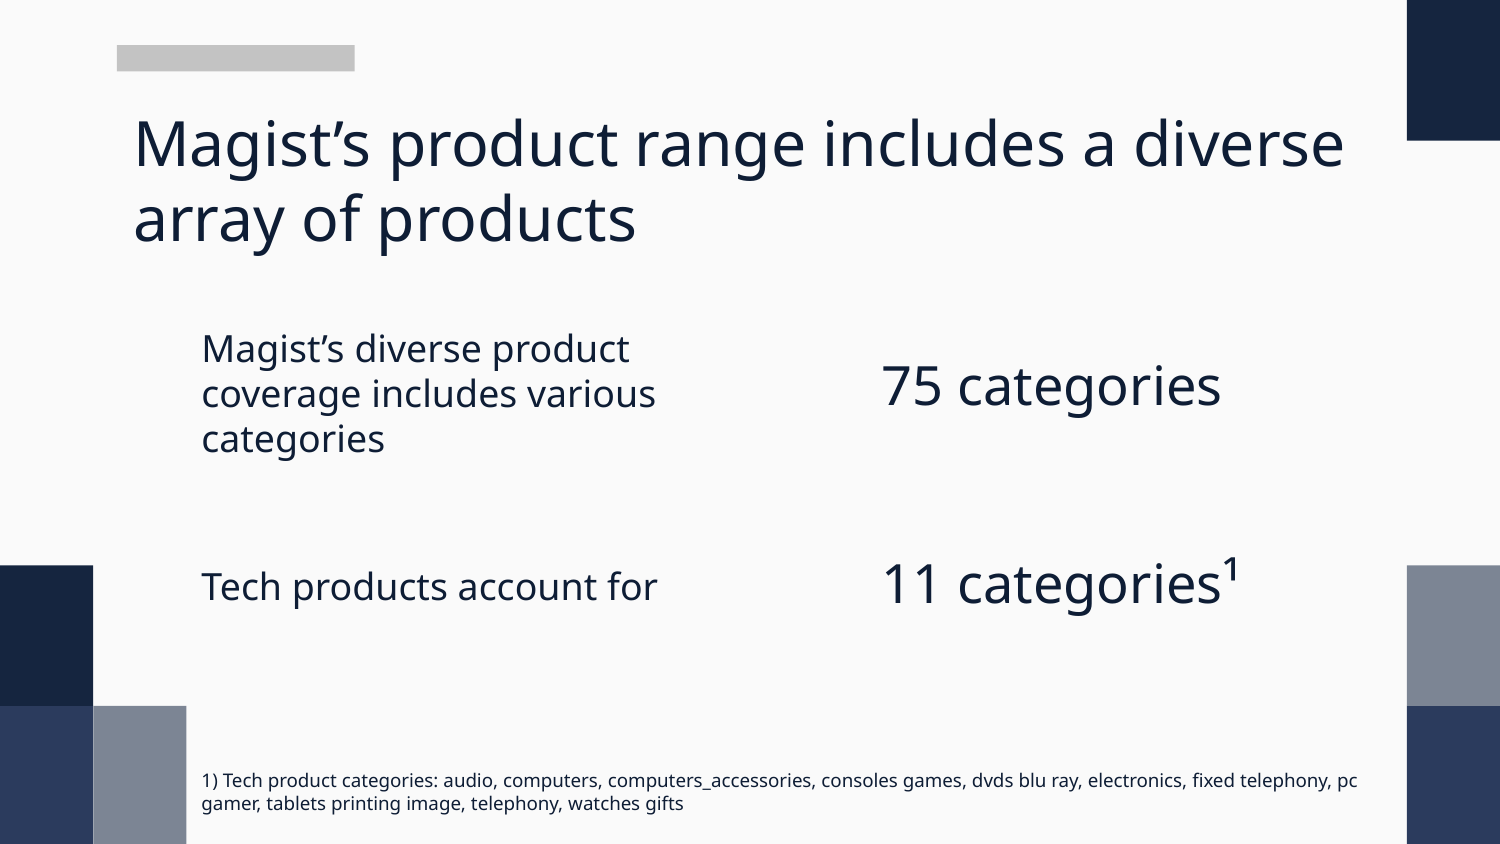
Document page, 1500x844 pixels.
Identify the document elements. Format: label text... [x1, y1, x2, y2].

title 11 categories¹ [866, 534, 1277, 652]
title 75 categories [866, 336, 1277, 454]
title Tech products account for [186, 547, 782, 638]
title Magist’s product range includes a diverse array of products [118, 88, 1382, 183]
title 1) Tech product categories: audio, computers, computers_accessories, consoles games, dvds blu ray, electronics, fixed telephony, pc gamer, tablets printing image, telephony, watches gifts [186, 753, 1382, 844]
text_box [93, 705, 187, 844]
title Magist’s diverse product coverage includes various categories [186, 310, 782, 481]
